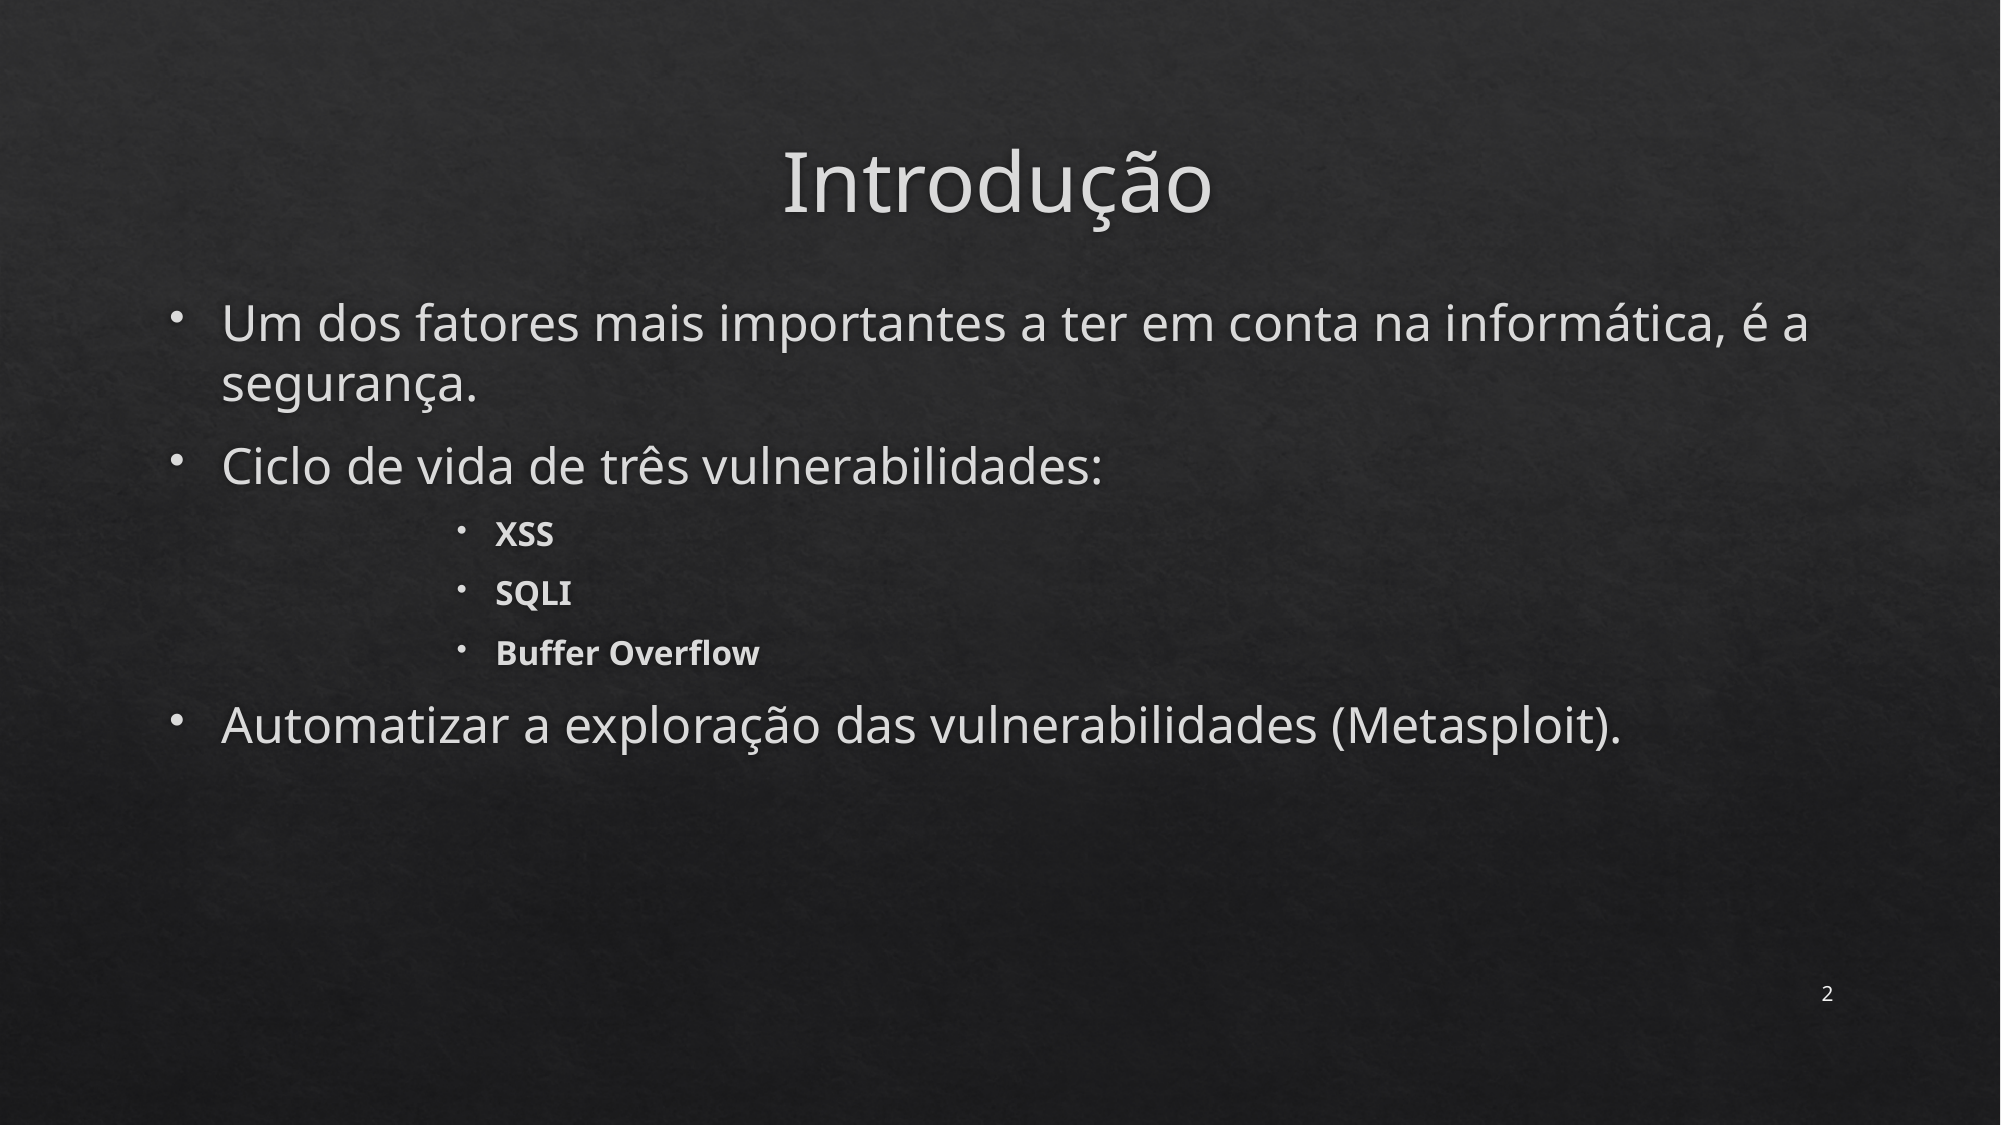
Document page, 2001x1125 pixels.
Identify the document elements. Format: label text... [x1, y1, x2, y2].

slide_number 2 [1724, 965, 1849, 1025]
title Introdução [149, 99, 1849, 260]
list Um dos fatores mais importantes a ter em conta na informática, é a segurança. Ciclo de vida de três vulnerabilidades: XSS SQLI Buffer Overflow Automatizar a exploração das vulnerabilidades (Metasploit). [149, 284, 1849, 950]
